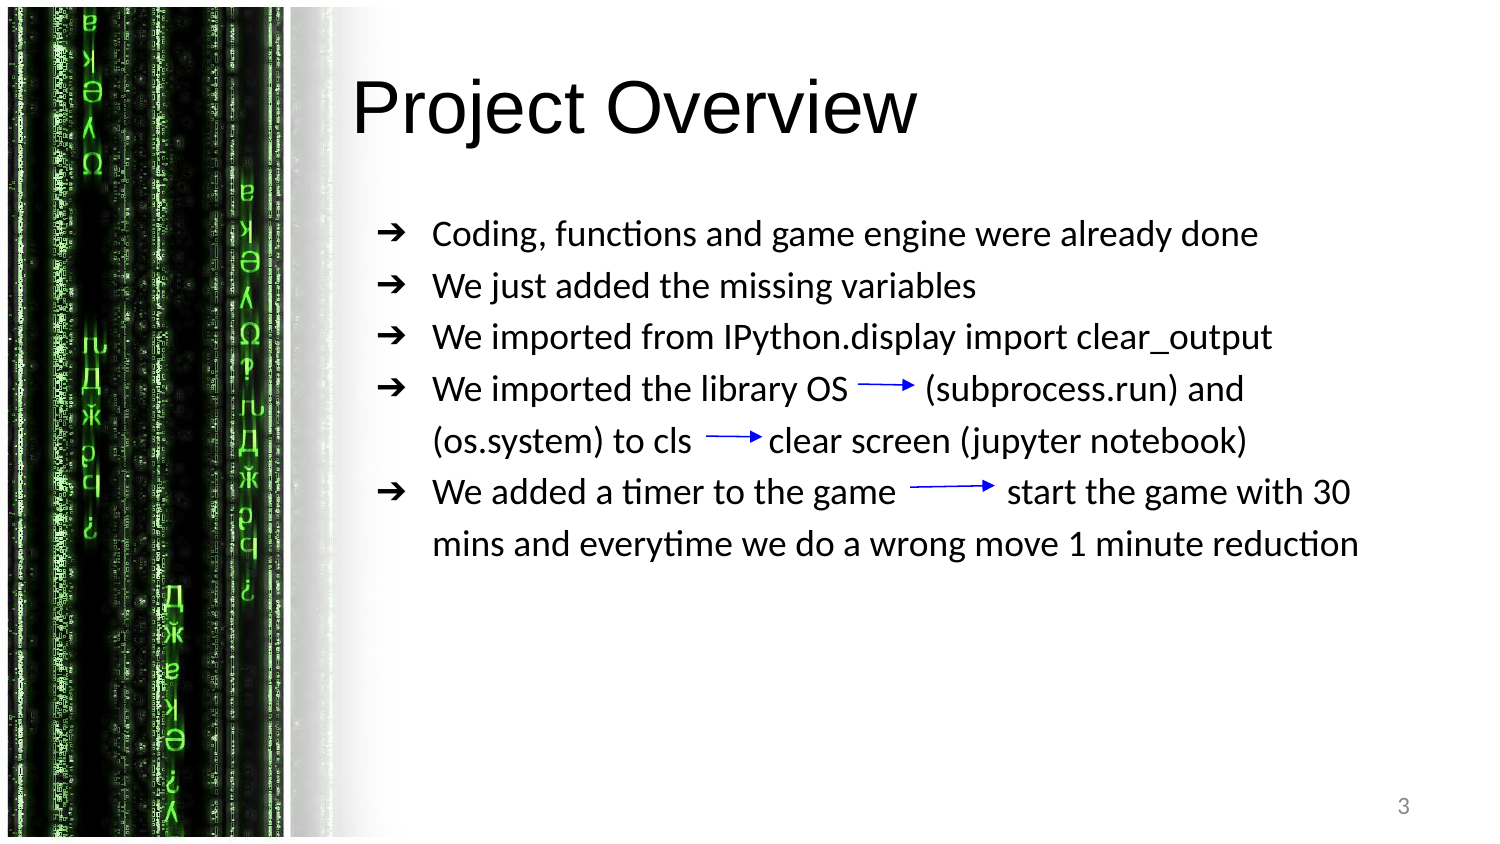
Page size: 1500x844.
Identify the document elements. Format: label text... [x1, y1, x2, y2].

title Project Overview [336, 33, 1425, 175]
list Coding, functions and game engine were already done We just added the missing variables We imported from IPython.display import clear_output We imported the library OS (subprocess.run) and (os.system) to cls clear screen (jupyter notebook) We added a timer to the game start the game with 30 mins and everytime we do a wrong move 1 minute reduction [342, 194, 1431, 752]
picture [0, 0, 1500, 844]
slide_number ‹#› [1074, 782, 1425, 827]
